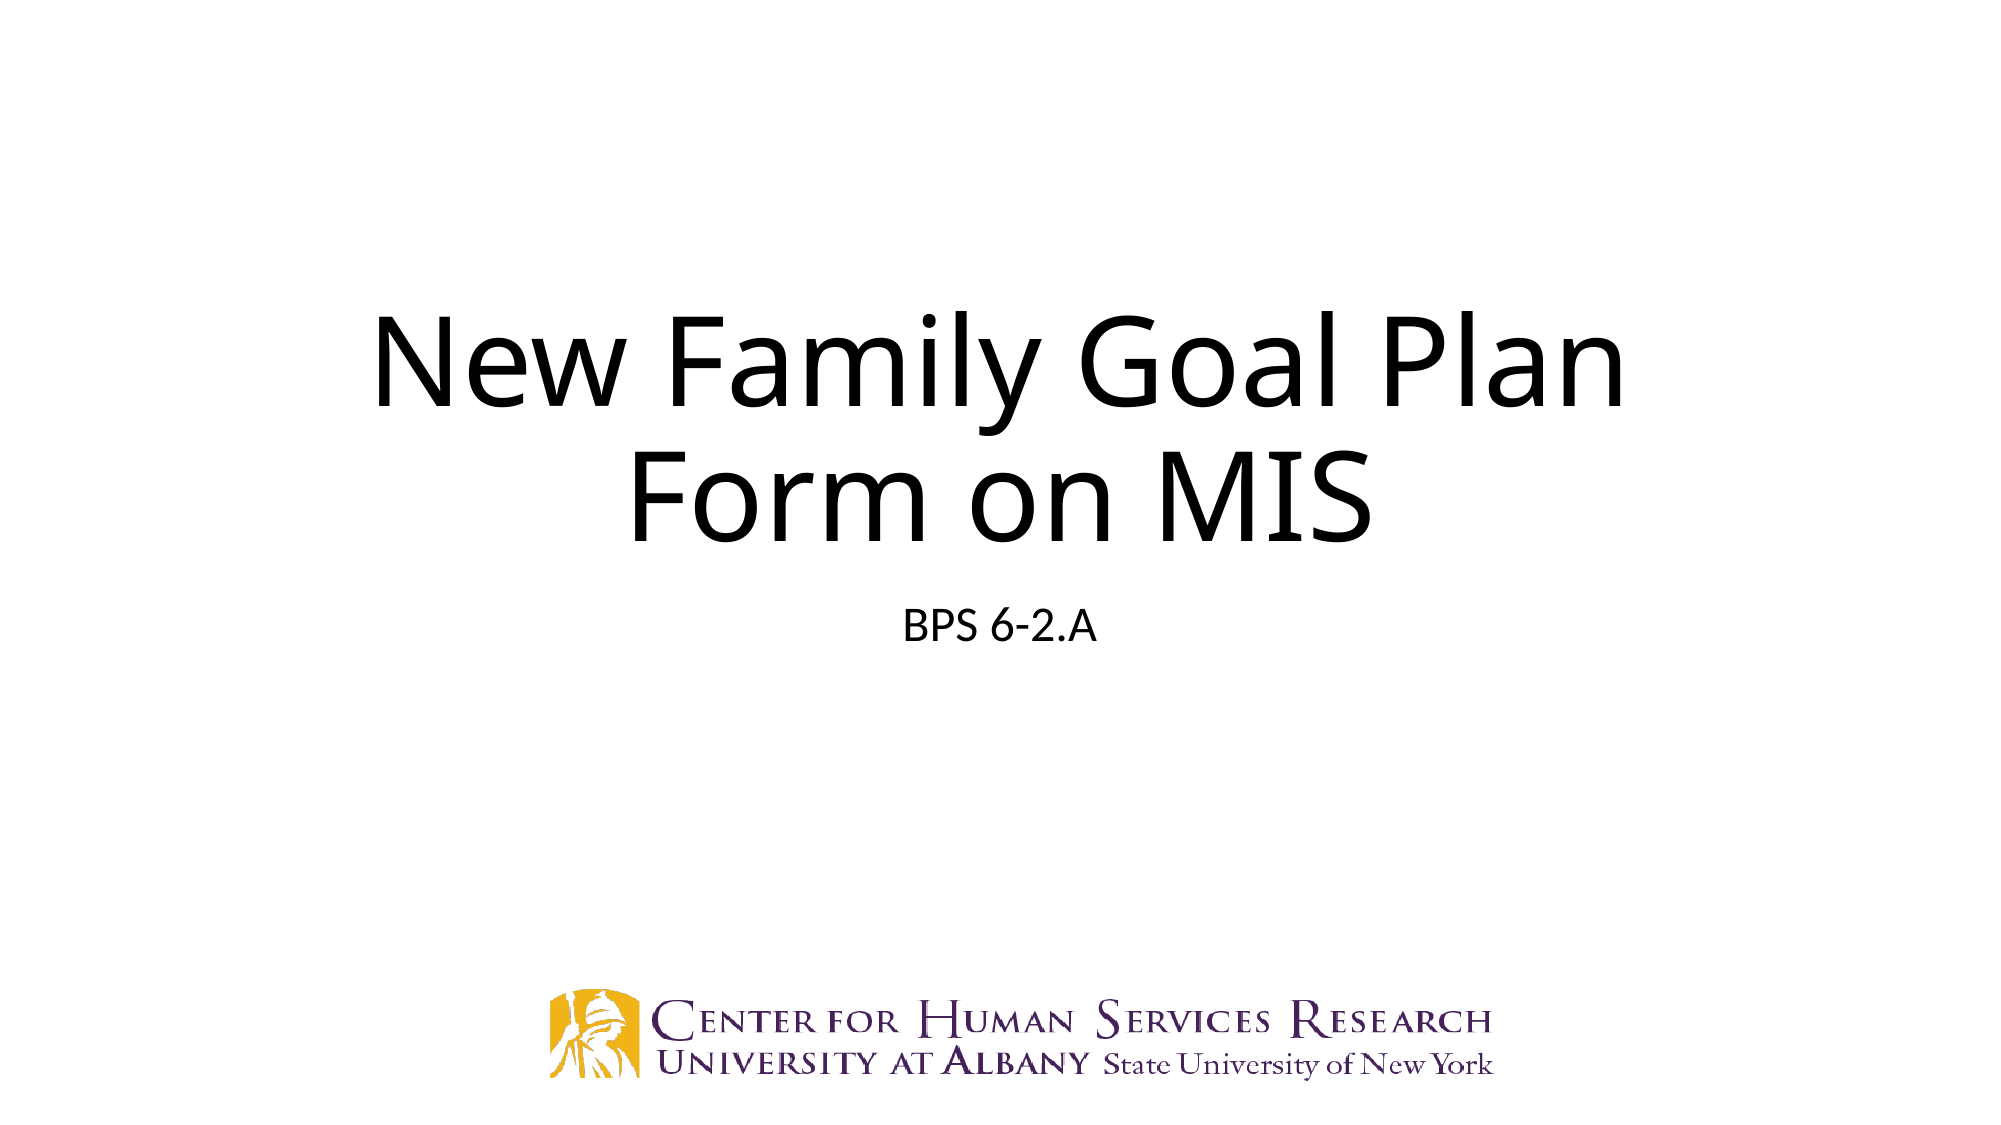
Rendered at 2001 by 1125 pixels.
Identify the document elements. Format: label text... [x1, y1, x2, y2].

title New Family Goal Plan Form on MIS [249, 184, 1750, 576]
picture [550, 987, 1495, 1085]
subtitle BPS 6-2.A [249, 590, 1750, 863]
